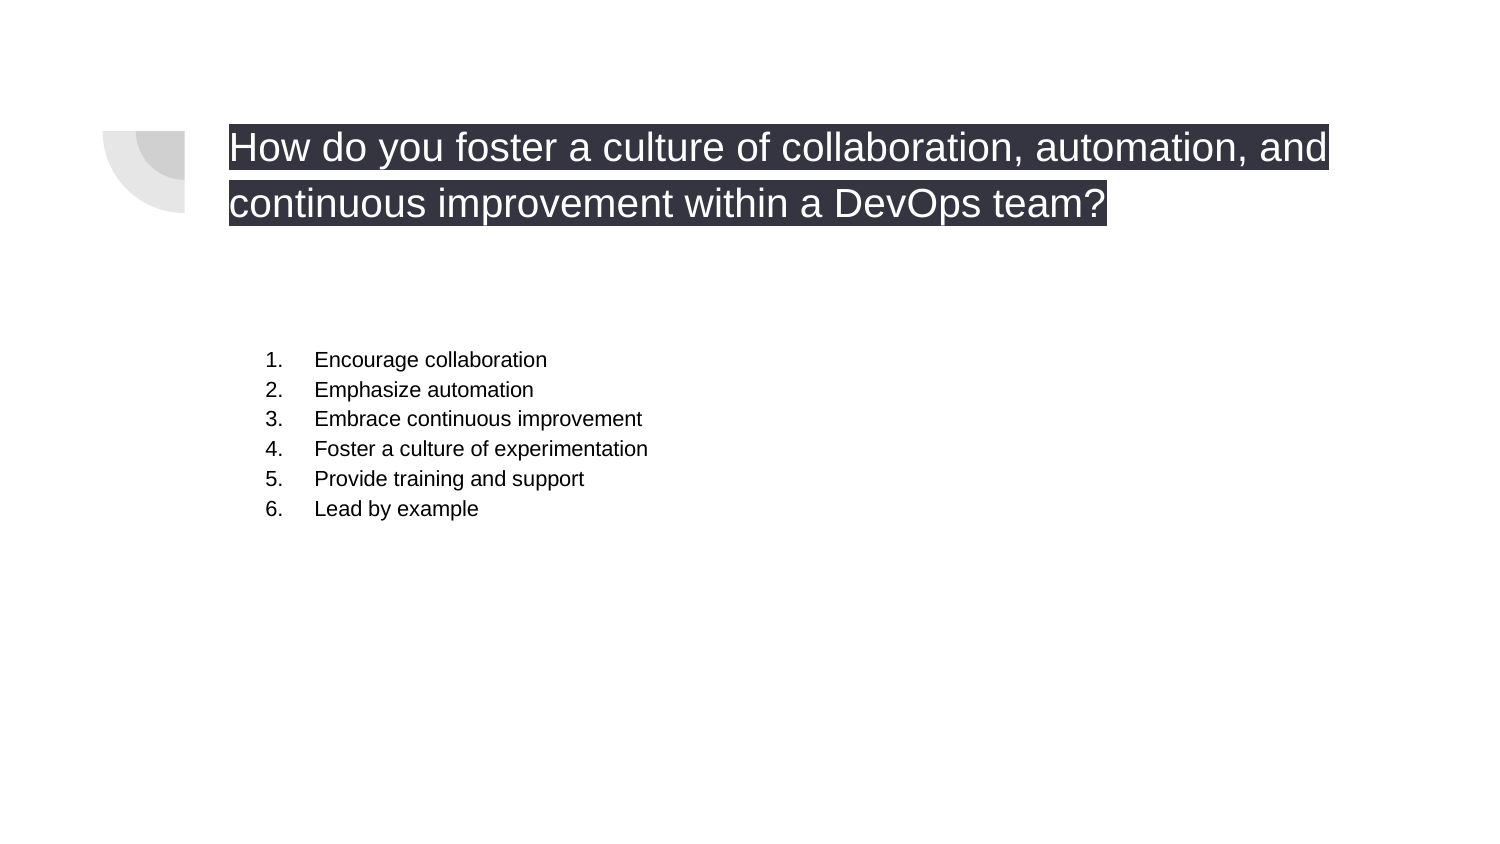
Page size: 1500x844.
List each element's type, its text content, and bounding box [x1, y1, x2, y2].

title How do you foster a culture of collaboration, automation, and continuous improvement within a DevOps team? [213, 98, 1368, 263]
list Encourage collaboration Emphasize automation Embrace continuous improvement Foster a culture of experimentation Provide training and support Lead by example [213, 326, 1368, 744]
